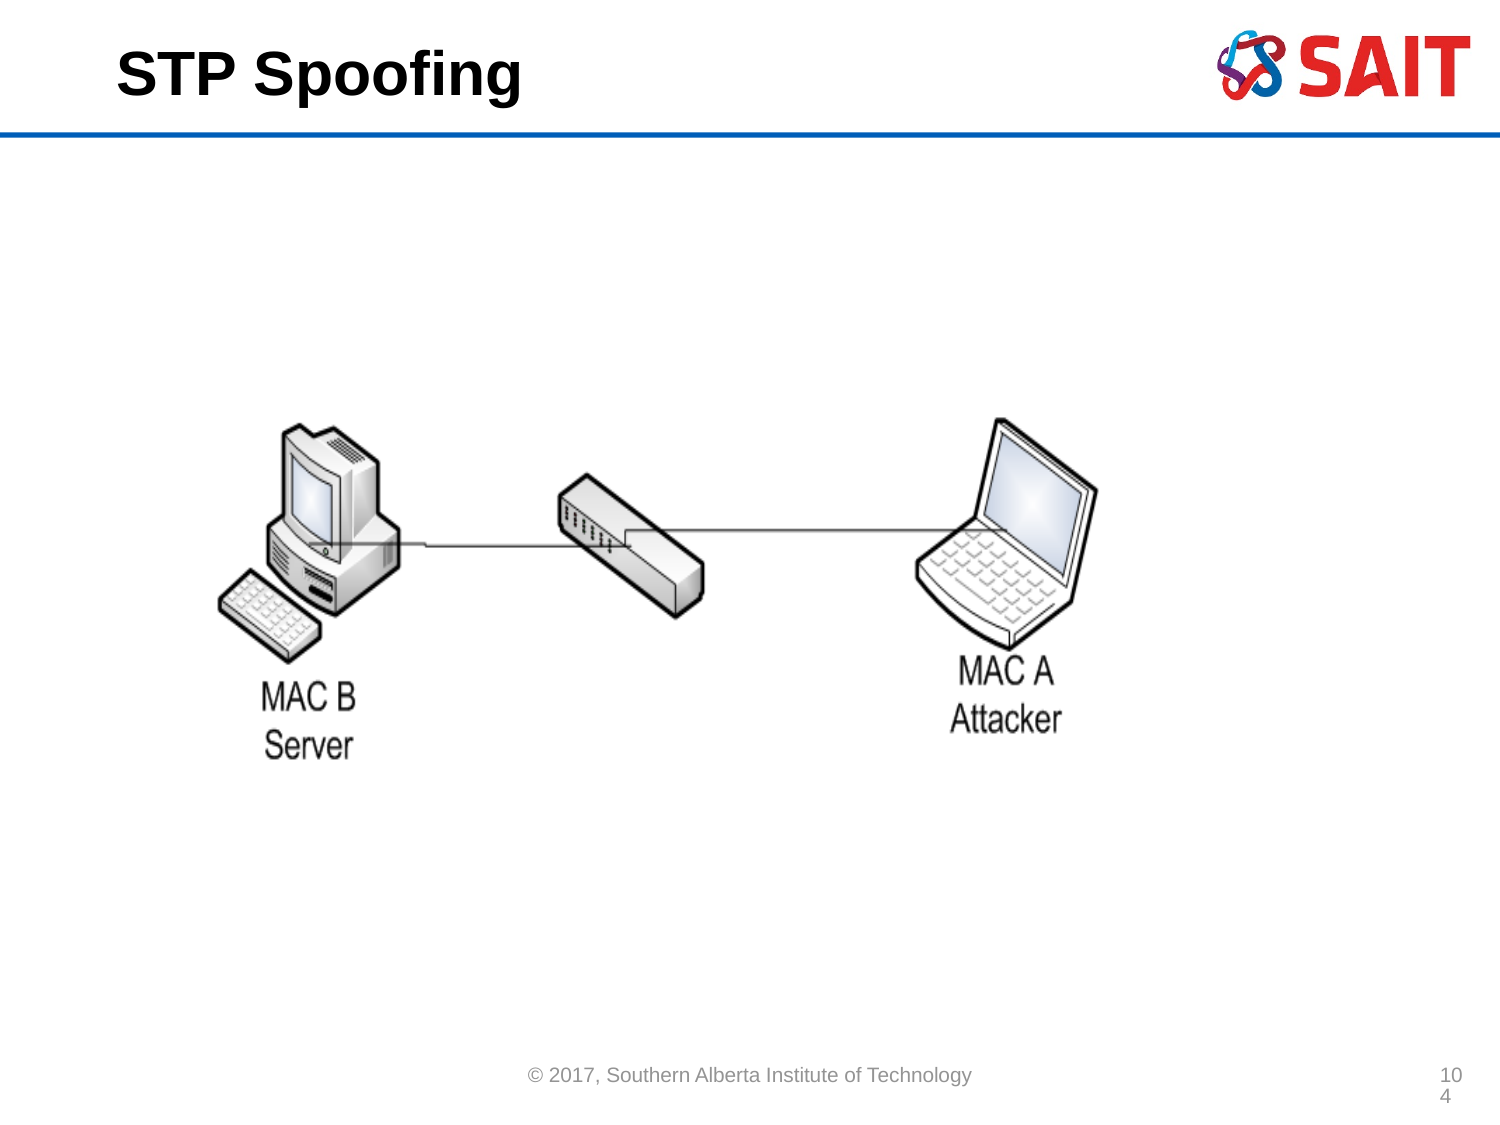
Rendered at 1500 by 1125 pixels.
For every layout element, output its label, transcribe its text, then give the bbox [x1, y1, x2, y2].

picture [194, 158, 1180, 899]
picture [1187, 0, 1500, 130]
title STP Spoofing [101, 25, 1200, 129]
